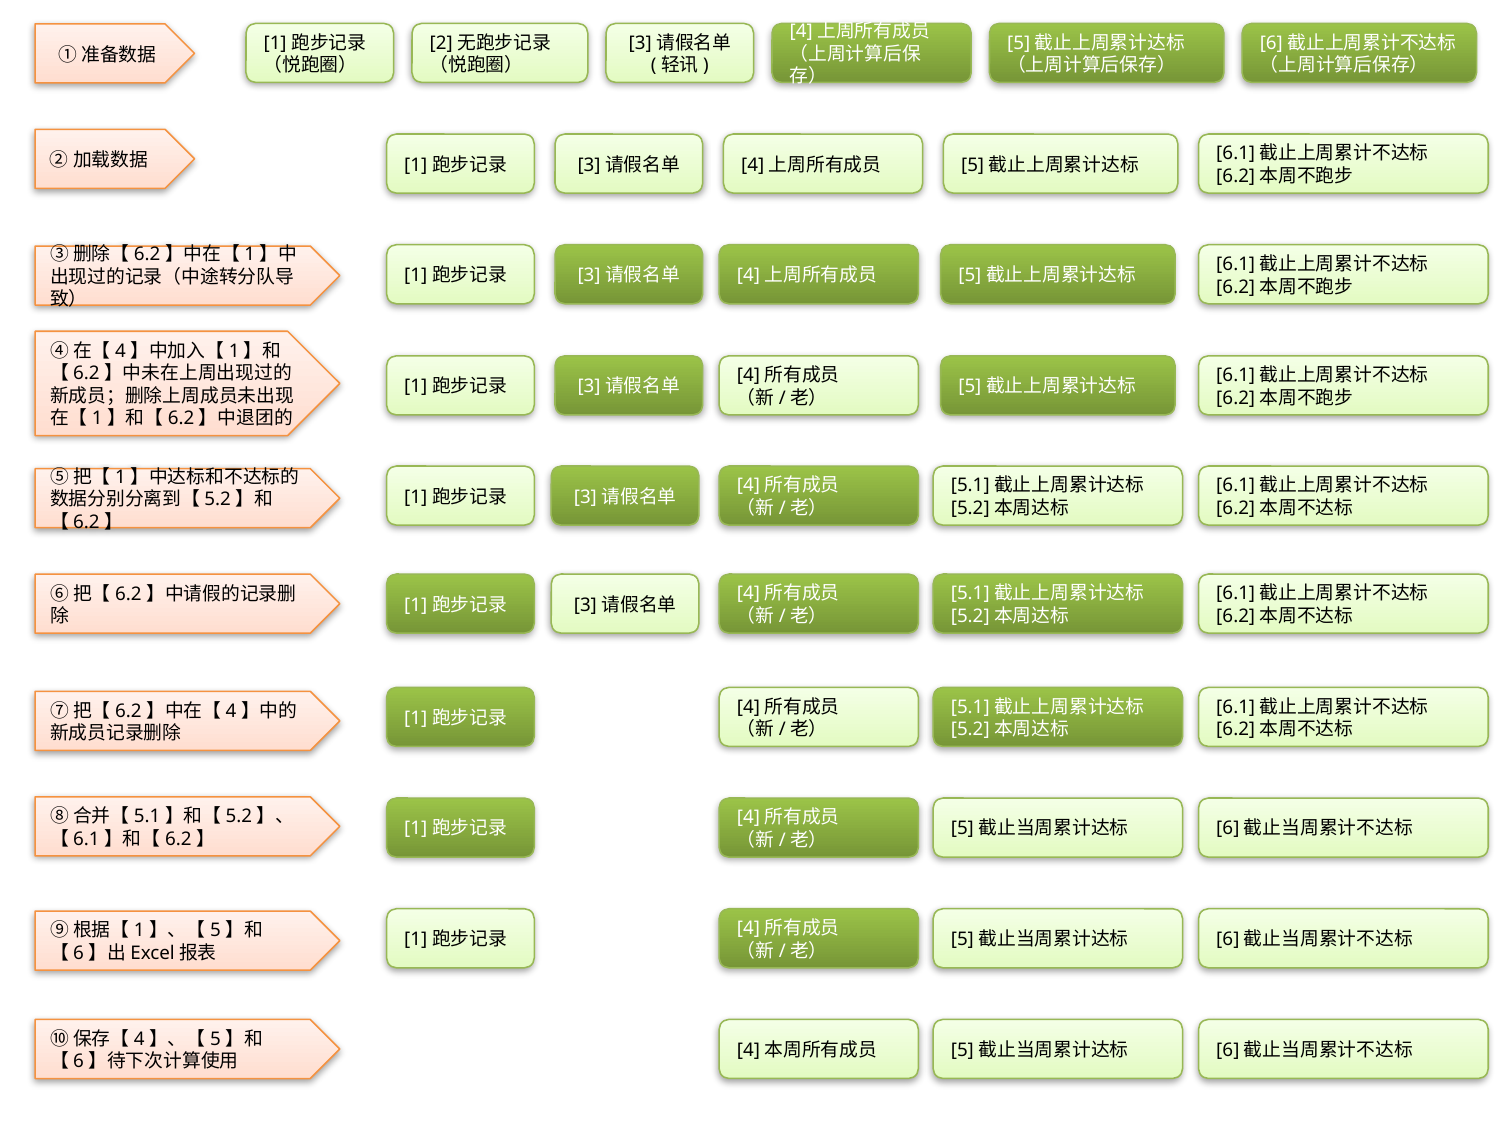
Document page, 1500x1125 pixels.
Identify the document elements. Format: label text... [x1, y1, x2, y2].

text_box [4]所有成员（新/老） [718, 797, 920, 858]
text_box [6.1]截止上周累计不达标 [6.2]本周不跑步 [1197, 243, 1490, 305]
text_box [3]请假名单 [554, 243, 704, 305]
text_box ⑤把【1】中达标和不达标的数据分别分离到【5.2】和【6.2】 [34, 467, 341, 529]
text_box [5]截止当周累计达标 [932, 797, 1184, 858]
text_box [4]所有成员（新/老） [718, 573, 920, 634]
text_box [1]跑步记录 [385, 133, 536, 194]
text_box ④在【4】中加入【1】和【6.2】中未在上周出现过的新成员；删除上周成员未出现在【1】和【6.2】中退团的 [34, 330, 341, 437]
text_box [5.1]截止上周累计达标 [5.2]本周达标 [932, 573, 1184, 634]
text_box [5.1]截止上周累计达标 [5.2]本周达标 [932, 465, 1184, 526]
text_box [4]上周所有成员 [722, 133, 924, 194]
text_box [4]上周所有成员 （上周计算后保存） [771, 22, 972, 84]
text_box [5]截止当周累计达标 [932, 907, 1184, 969]
text_box [2]无跑步记录 （悦跑圈） [411, 22, 589, 84]
text_box [6.1]截止上周累计不达标 [6.2]本周不跑步 [1197, 355, 1490, 416]
text_box [4]上周所有成员 [718, 243, 920, 305]
text_box [1]跑步记录 [385, 243, 536, 305]
text_box [3]请假名单 (轻讯) [605, 22, 755, 84]
text_box ③删除【6.2】中在【1】中出现过的记录（中途转分队导致） [34, 245, 341, 306]
text_box [5.1]截止上周累计达标 [5.2]本周达标 [932, 686, 1184, 748]
text_box [1]跑步记录 [385, 686, 536, 748]
text_box [6]截止上周累计不达标 （上周计算后保存） [1241, 22, 1478, 84]
text_box [5]截止上周累计达标 [942, 133, 1179, 194]
text_box ②加载数据 [34, 128, 196, 190]
text_box ⑧合并【5.1】和【5.2】、【6.1】和【6.2】 [34, 796, 341, 857]
text_box [5]截止上周累计达标 [939, 243, 1176, 305]
text_box [3]请假名单 [554, 355, 704, 416]
text_box ⑩保存【4】、【5】和【6】待下次计算使用 [34, 1018, 341, 1080]
text_box [4]本周所有成员 [718, 1018, 920, 1080]
text_box ⑥把【6.2】中请假的记录删除 [34, 573, 341, 634]
text_box [6.1]截止上周累计不达标 [6.2]本周不达标 [1197, 686, 1490, 748]
text_box [3]请假名单 [554, 133, 704, 194]
text_box [1]跑步记录 [385, 355, 536, 416]
text_box [1]跑步记录 [385, 465, 536, 526]
text_box [1]跑步记录 [385, 797, 536, 858]
text_box [4]所有成员（新/老） [718, 907, 920, 969]
text_box ⑨根据【1】、【5】和【6】出Excel报表 [34, 910, 341, 971]
text_box [3]请假名单 [550, 573, 700, 634]
text_box [6.1]截止上周累计不达标 [6.2]本周不达标 [1197, 573, 1490, 634]
text_box [1]跑步记录 [385, 573, 536, 634]
text_box [6]截止当周累计不达标 [1197, 797, 1490, 858]
text_box [6.1]截止上周累计不达标 [6.2]本周不跑步 [1197, 133, 1490, 194]
text_box [4]所有成员（新/老） [718, 686, 920, 748]
text_box [4]所有成员（新/老） [718, 465, 920, 526]
text_box [6]截止当周累计不达标 [1197, 907, 1490, 969]
text_box [6.1]截止上周累计不达标 [6.2]本周不达标 [1197, 465, 1490, 526]
text_box [5]截止上周累计达标 [939, 355, 1176, 416]
text_box [1]跑步记录 （悦跑圈） [245, 22, 395, 84]
text_box [6]截止当周累计不达标 [1197, 1018, 1490, 1080]
text_box [1]跑步记录 [385, 907, 536, 969]
text_box [5]截止上周累计达标 （上周计算后保存） [988, 22, 1225, 84]
text_box ⑦把【6.2】中在【4】中的新成员记录删除 [34, 690, 341, 752]
text_box [5]截止当周累计达标 [932, 1018, 1184, 1080]
text_box ①准备数据 [34, 23, 196, 84]
text_box [3]请假名单 [550, 465, 700, 526]
text_box [4]所有成员（新/老） [718, 355, 920, 416]
